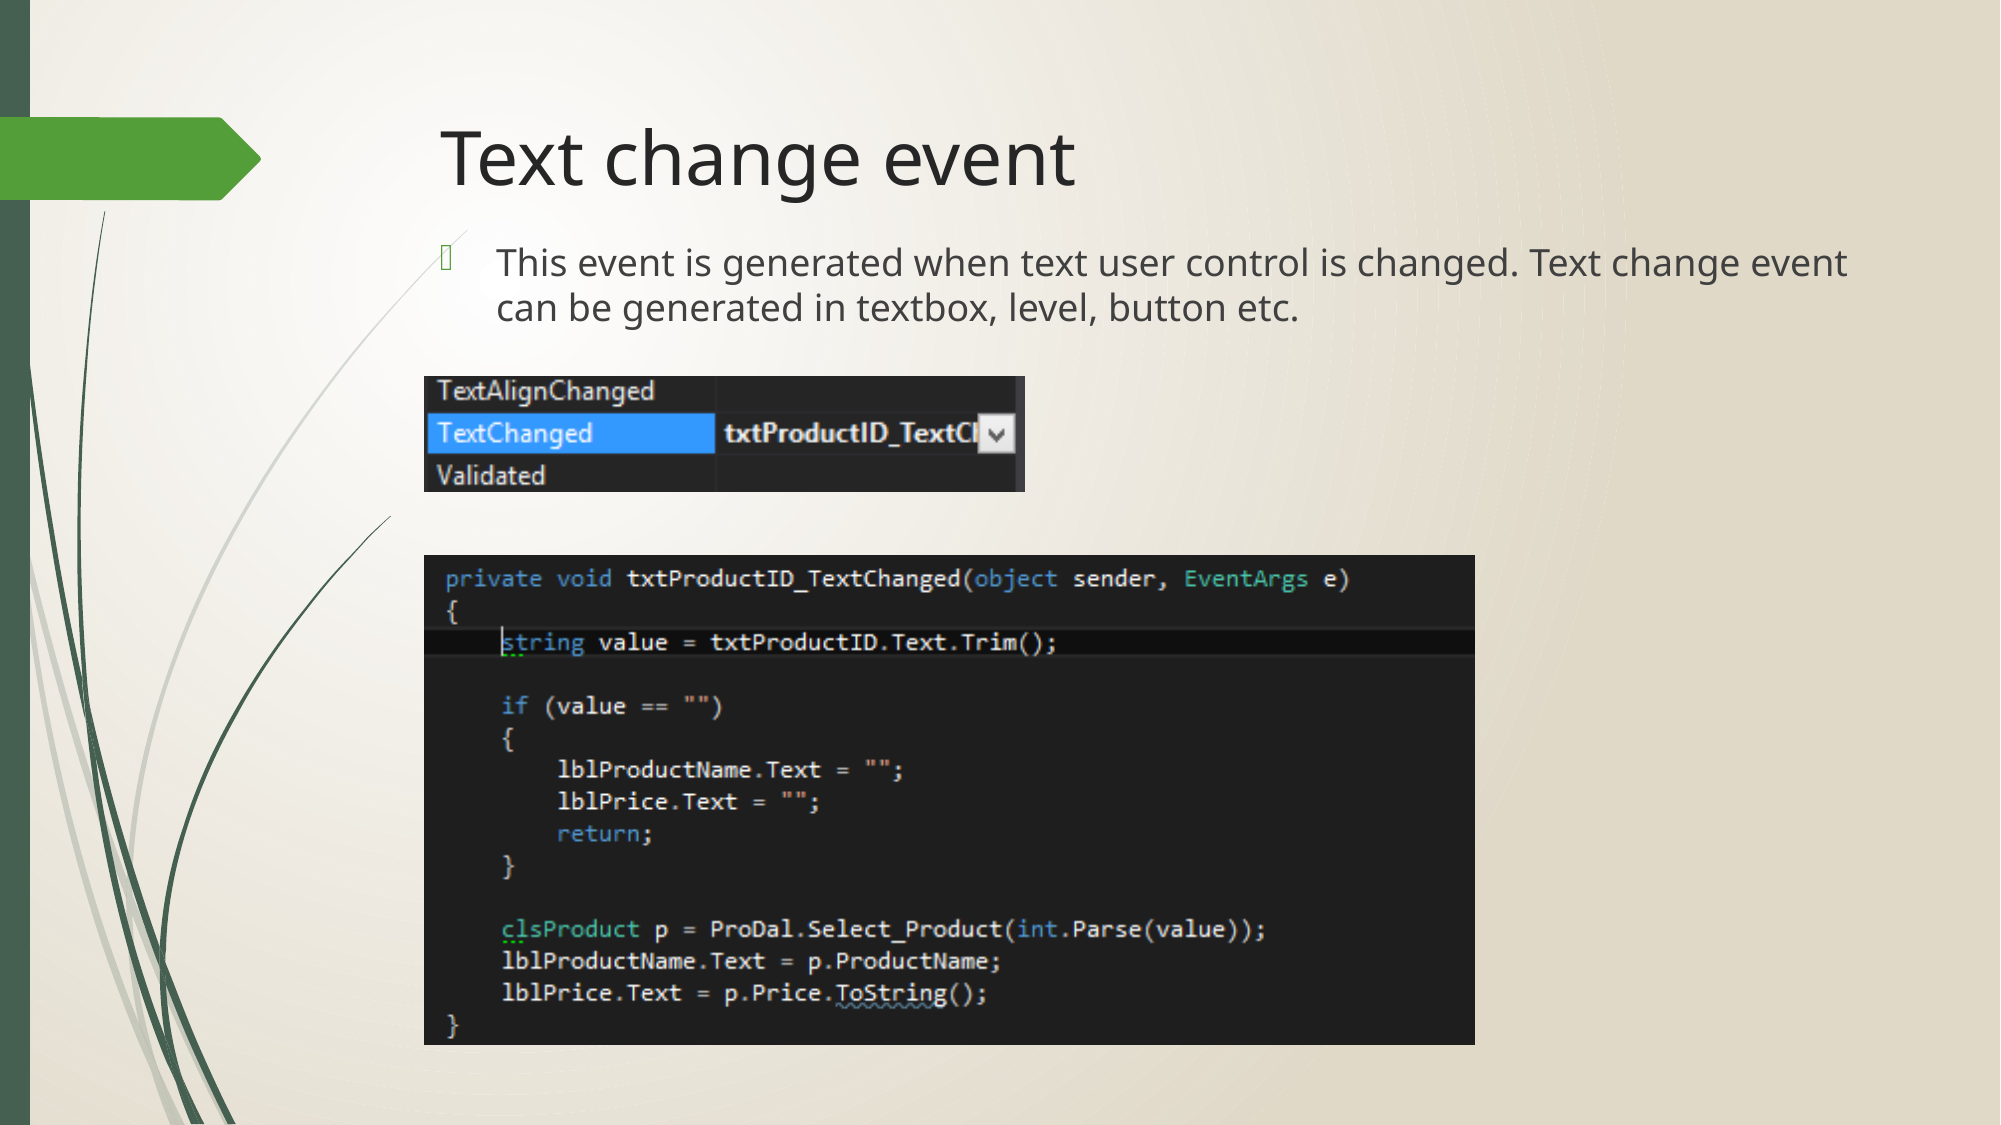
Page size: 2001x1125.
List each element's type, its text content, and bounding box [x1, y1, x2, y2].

picture [424, 554, 1475, 1045]
list This event is generated when text user control is changed. Text change event can be generated in textbox, level, button etc. [424, 231, 1888, 851]
title Text change event [425, 102, 1888, 231]
picture [424, 375, 1025, 492]
